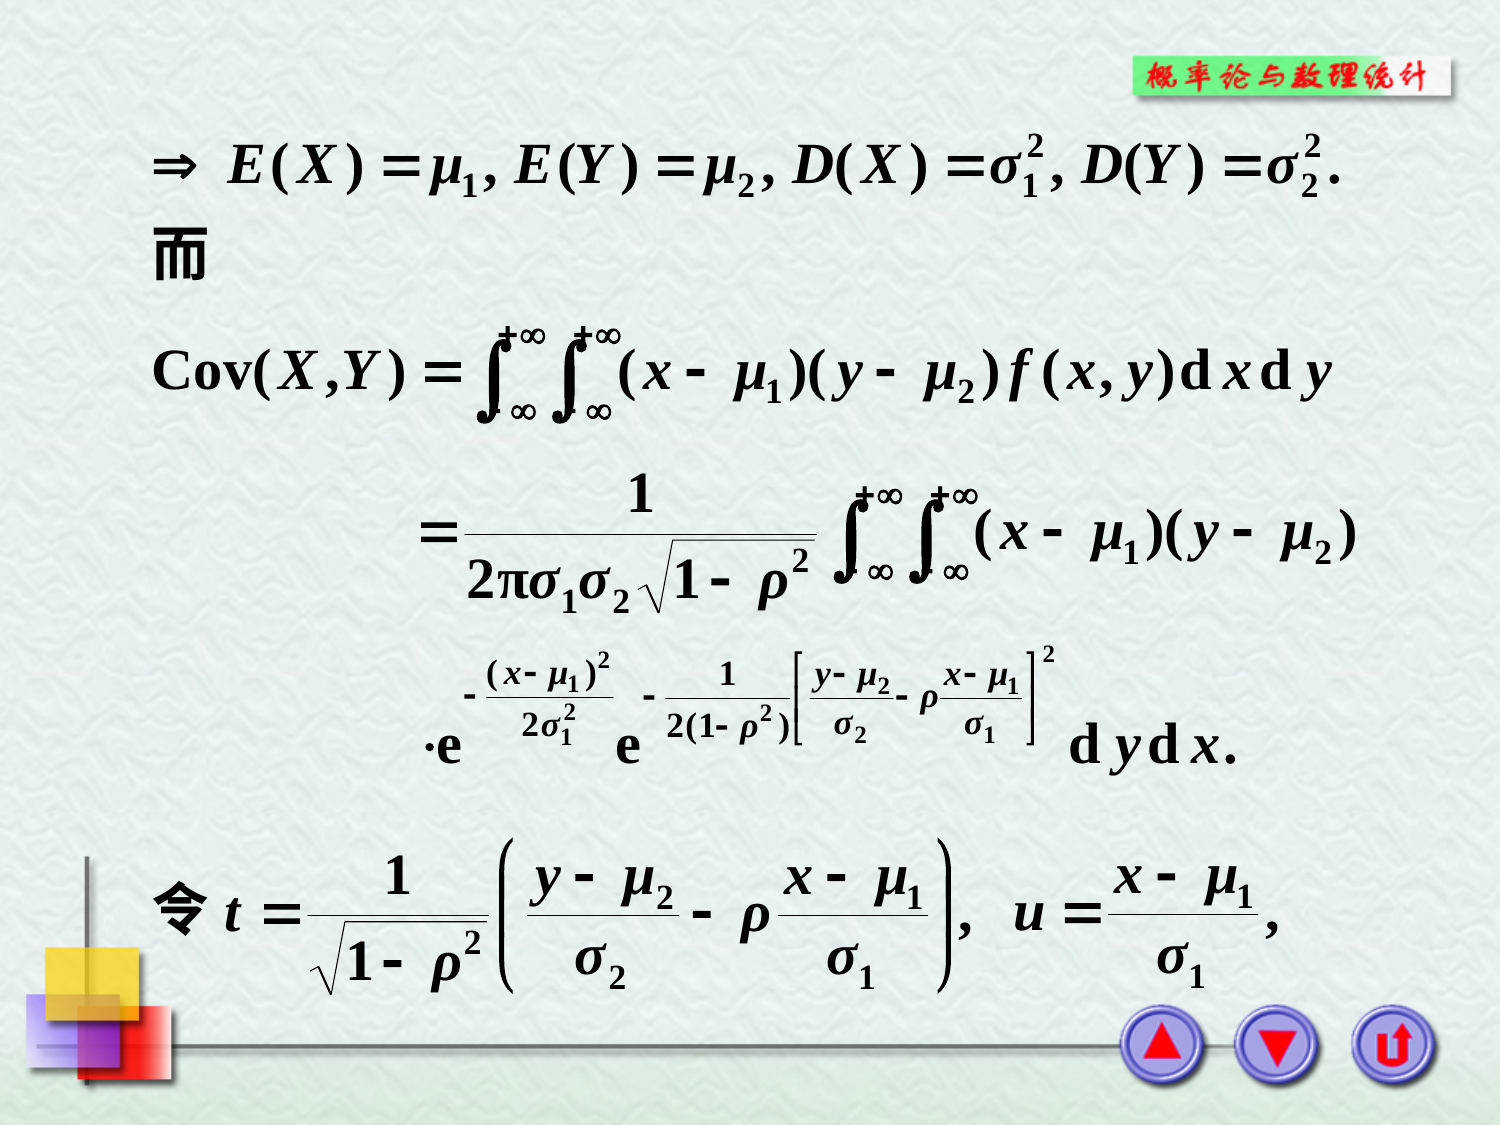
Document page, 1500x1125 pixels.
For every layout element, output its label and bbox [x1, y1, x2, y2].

text_box [149, 224, 1338, 428]
text_box [1009, 842, 1283, 993]
text_box [412, 462, 1361, 782]
picture [0, 0, 1500, 1125]
text_box [149, 124, 1344, 203]
text_box [149, 835, 975, 1000]
